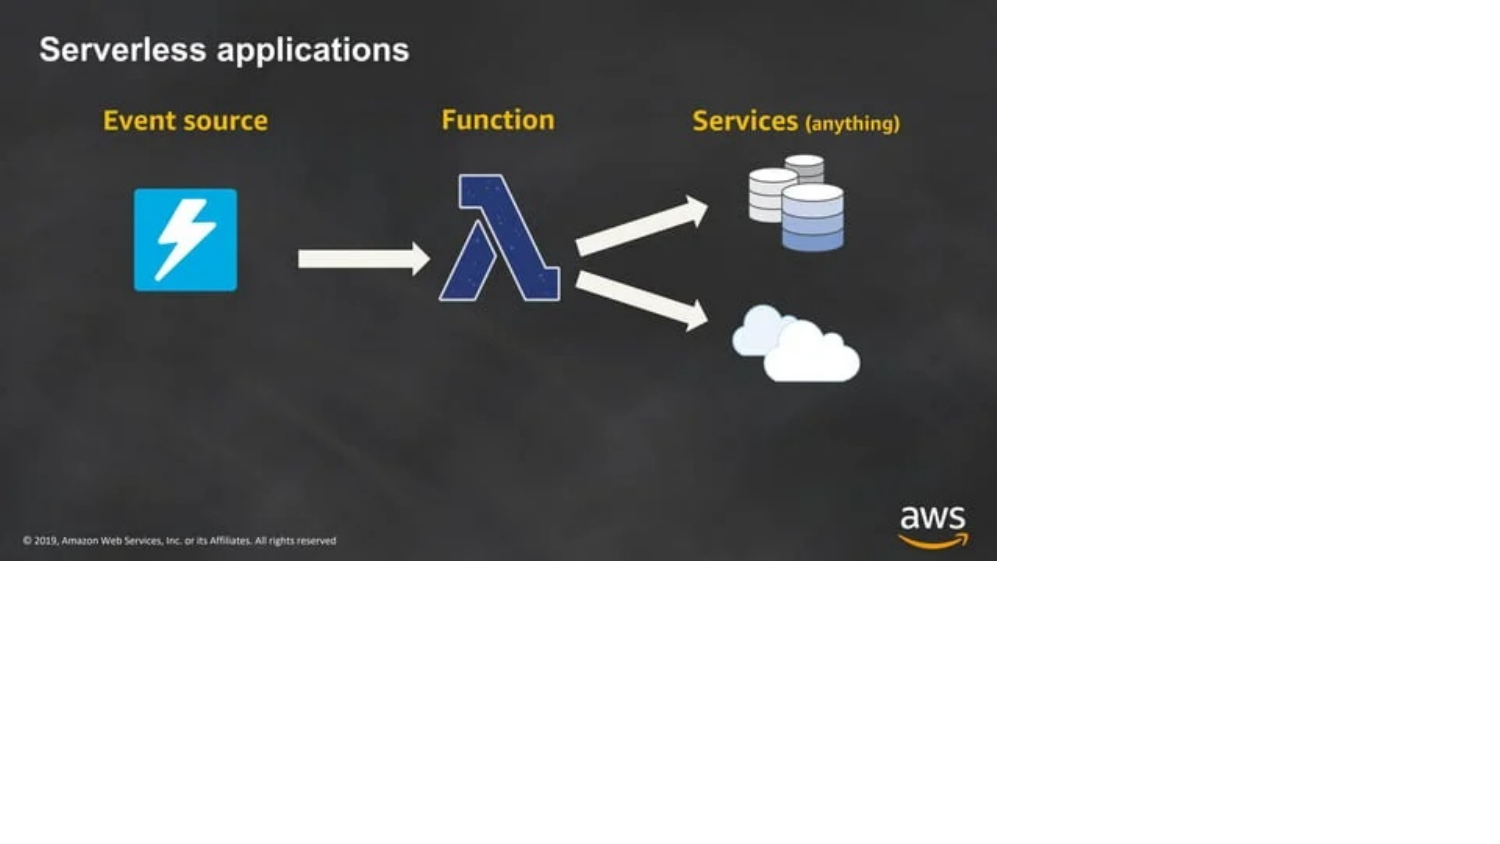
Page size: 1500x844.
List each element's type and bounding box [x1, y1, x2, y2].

picture [0, 0, 997, 562]
